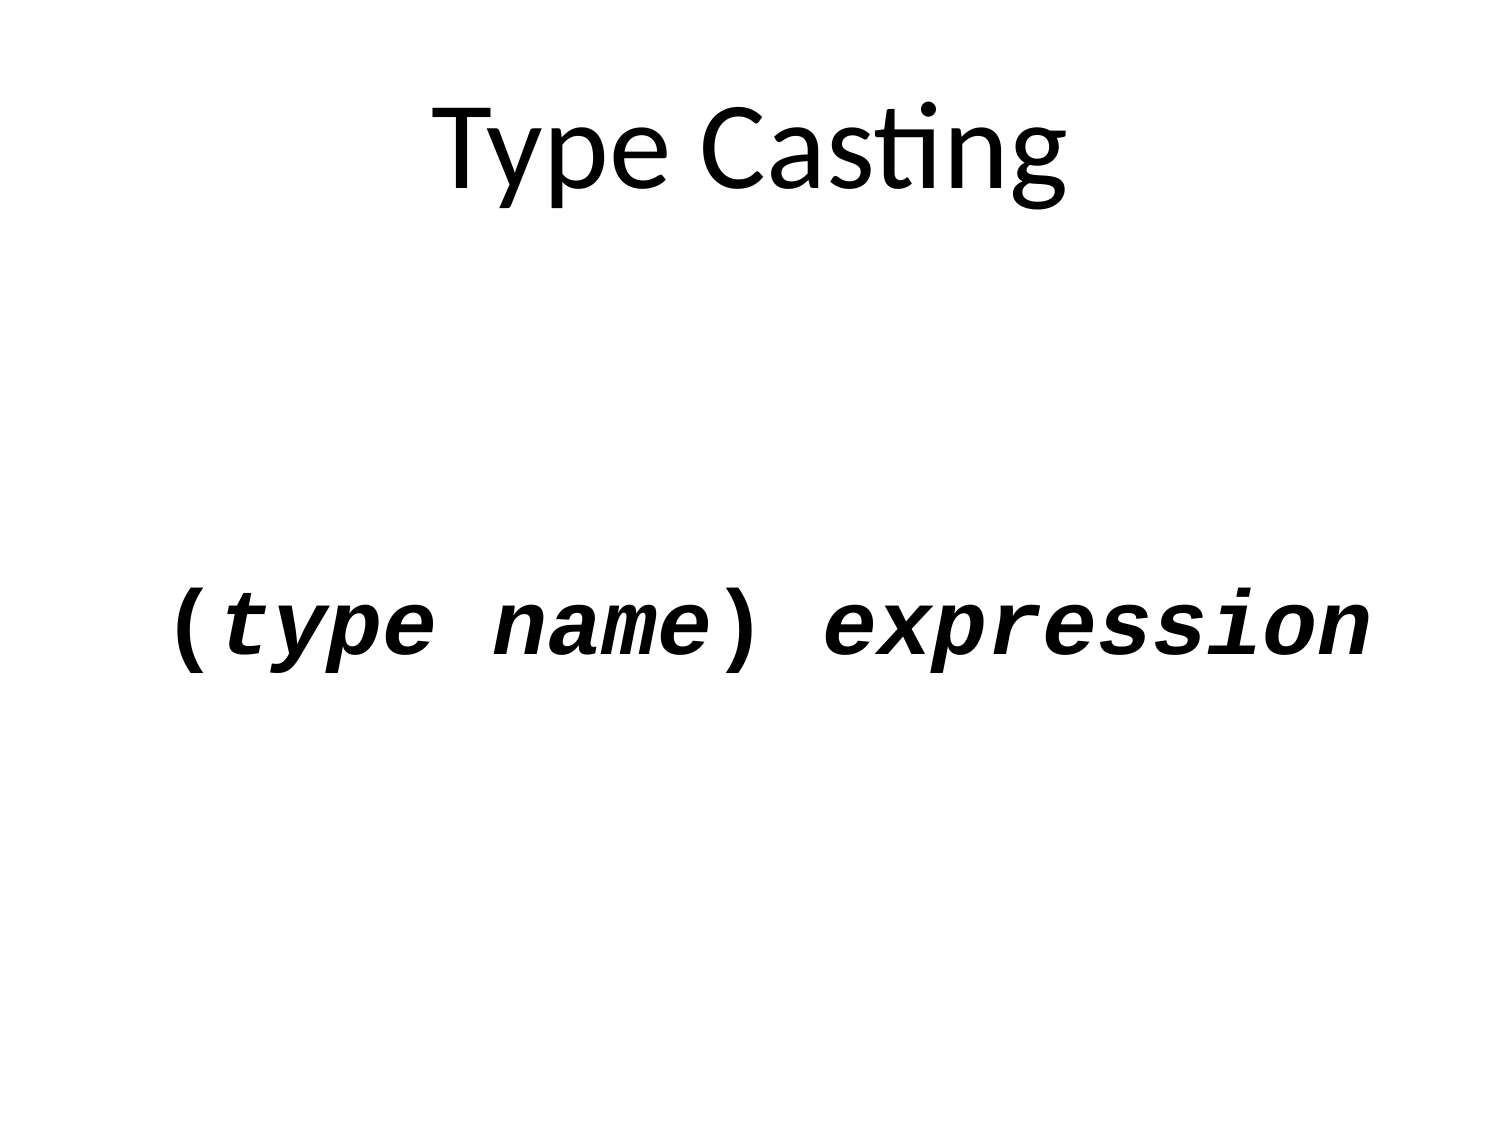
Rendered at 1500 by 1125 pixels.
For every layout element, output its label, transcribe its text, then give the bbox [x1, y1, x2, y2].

text_box (type name) expression [147, 555, 1442, 681]
title Type Casting [75, 45, 1425, 233]
